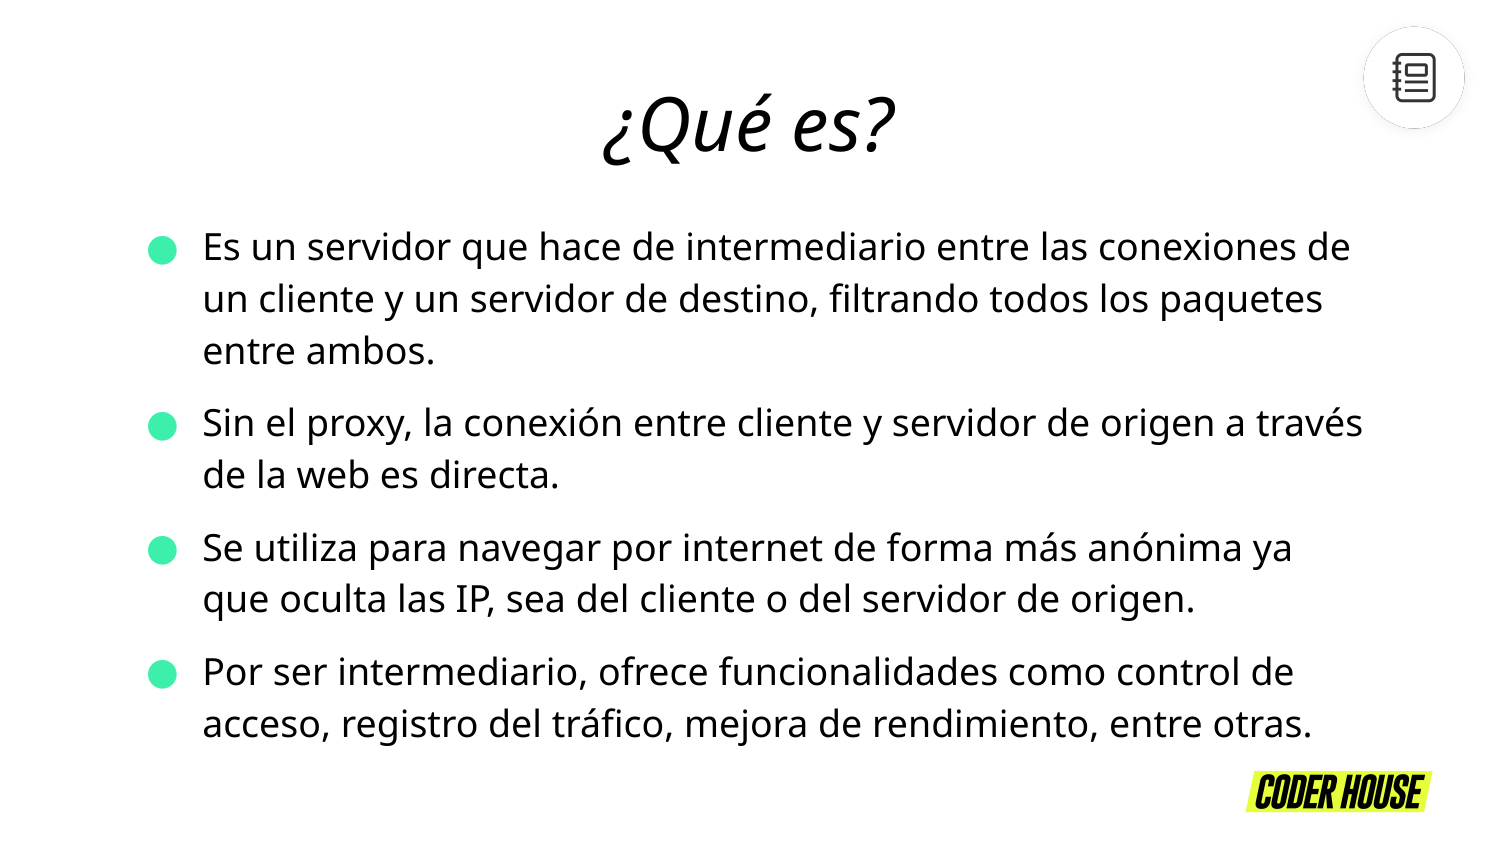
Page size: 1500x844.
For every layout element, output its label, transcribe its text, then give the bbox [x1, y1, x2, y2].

text_box Es un servidor que hace de intermediario entre las conexiones de un cliente y un servidor de destino, filtrando todos los paquetes entre ambos. Sin el proxy, la conexión entre cliente y servidor de origen a través de la web es directa. Se utiliza para navegar por internet de forma más anónima ya que oculta las IP, sea del cliente o del servidor de origen. Por ser intermediario, ofrece funcionalidades como control de acceso, registro del tráfico, mejora de rendimiento, entre otras. [112, 201, 1384, 717]
picture [1351, 14, 1477, 141]
text_box ¿Qué es? [193, 60, 1307, 187]
picture [1241, 764, 1437, 819]
